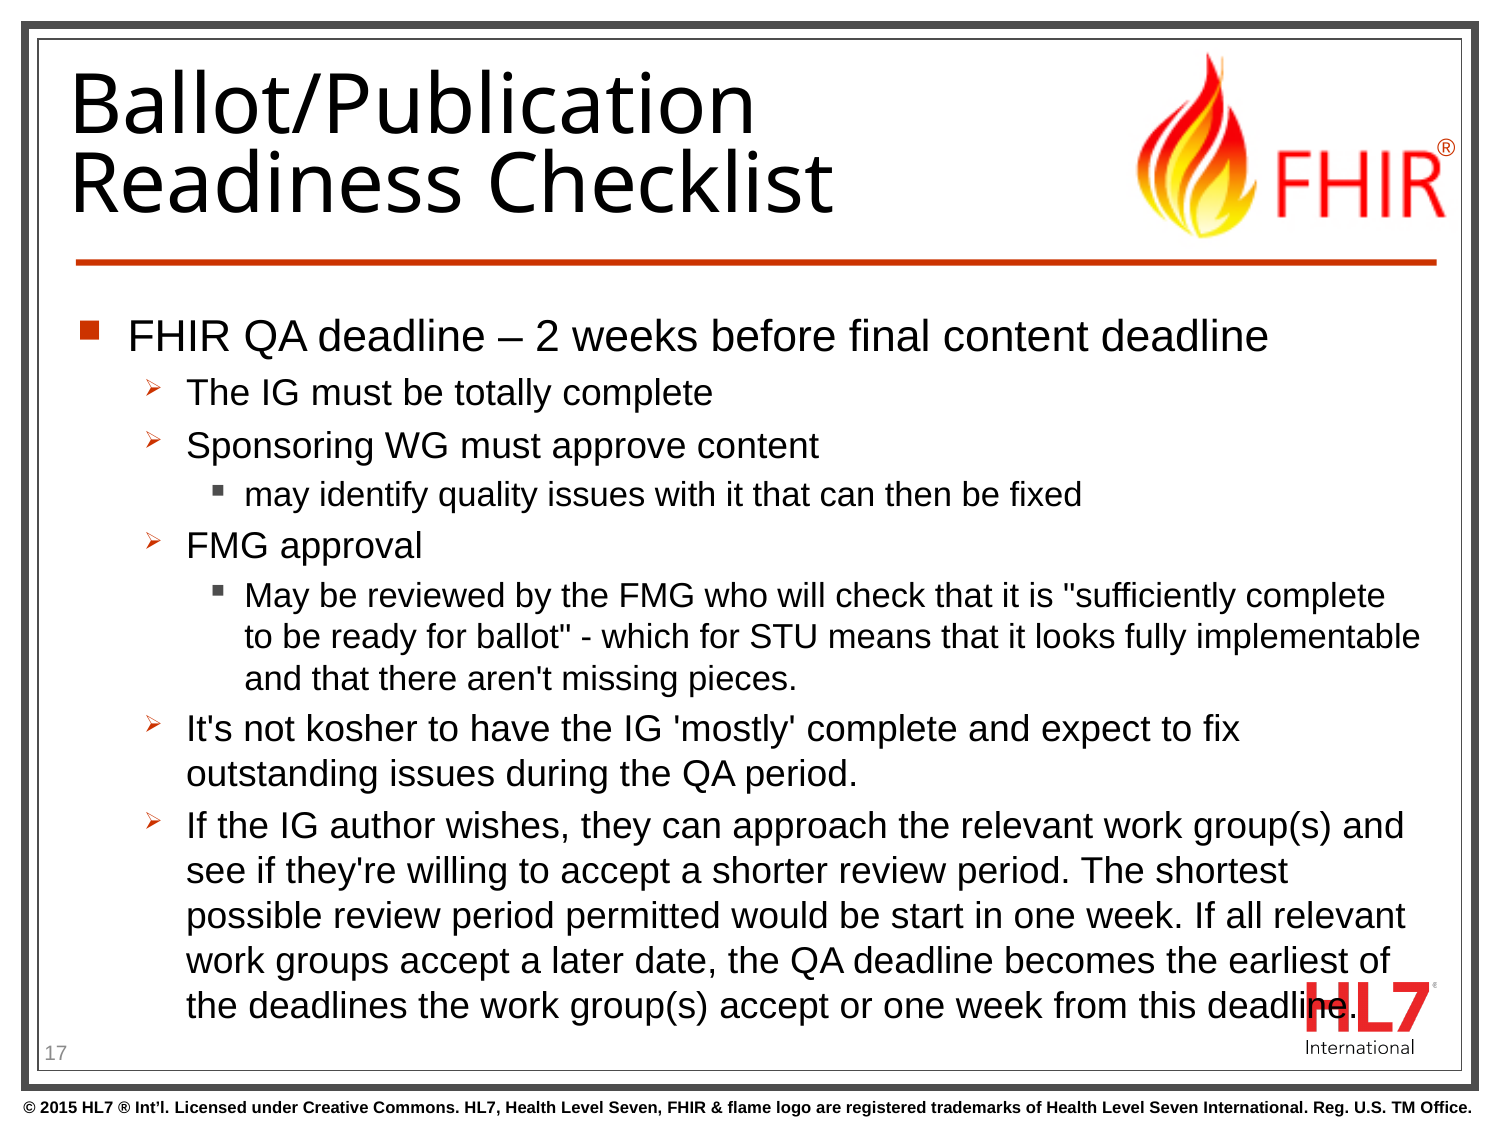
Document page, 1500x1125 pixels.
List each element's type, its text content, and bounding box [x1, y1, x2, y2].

list FHIR QA deadline – 2 weeks before final content deadline The IG must be totally complete Sponsoring WG must approve content may identify quality issues with it that can then be fixed FMG approval May be reviewed by the FMG who will check that it is "sufficiently complete to be ready for ballot" - which for STU means that it looks fully implementable and that there aren't missing pieces. It's not kosher to have the IG 'mostly' complete and expect to fix outstanding issues during the QA period. If the IG author wishes, they can approach the relevant work group(s) and see if they're willing to accept a shorter review period. The shortest possible review period permitted would be start in one week. If all relevant work groups accept a later date, the QA deadline becomes the earliest of the deadlines the work group(s) accept or one week from this deadline. [62, 299, 1438, 1059]
picture [1124, 42, 1458, 249]
slide_number 17 [29, 1034, 148, 1071]
title Ballot/Publication Readiness Checklist [53, 54, 1128, 244]
